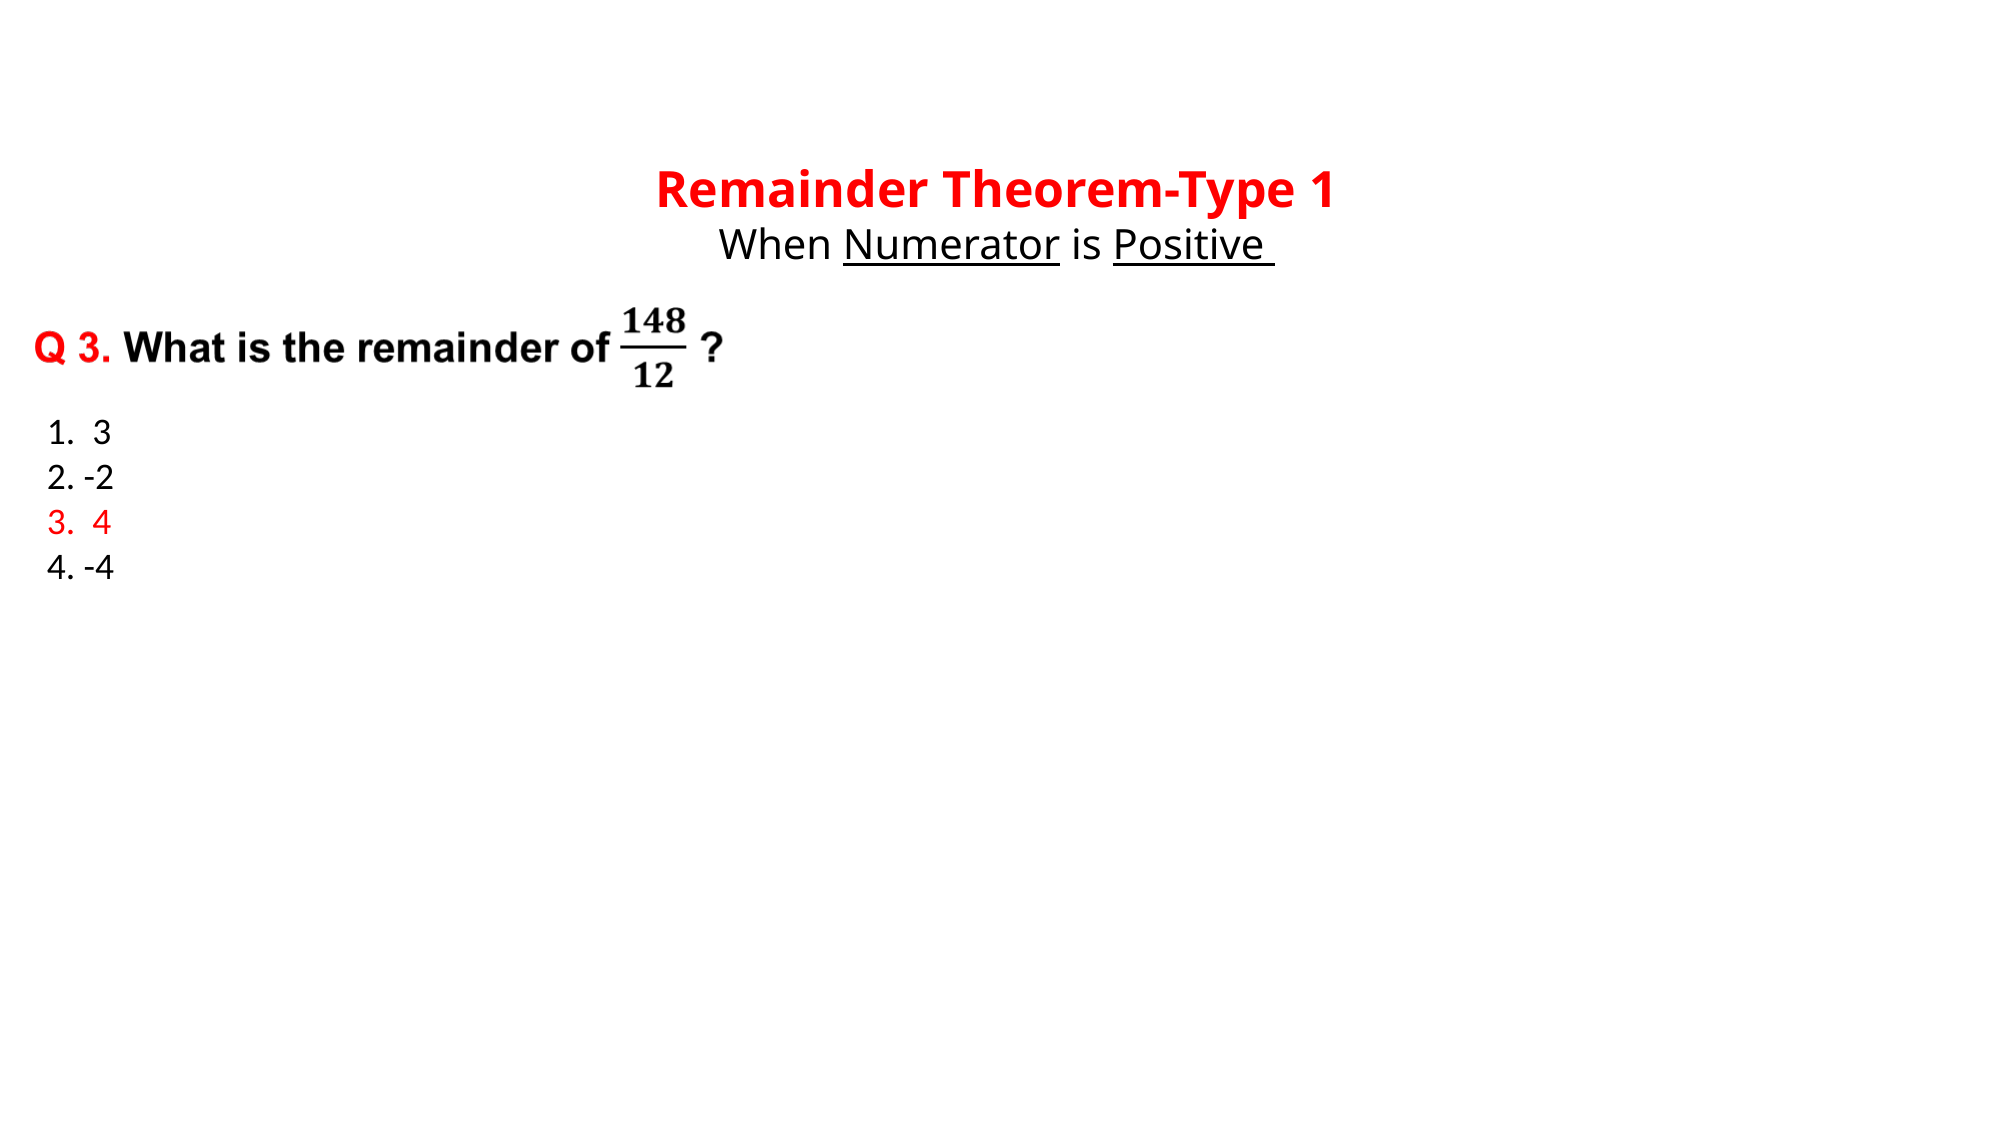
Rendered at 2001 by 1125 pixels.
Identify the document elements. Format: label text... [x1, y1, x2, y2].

text_box [18, 293, 2000, 396]
text_box Remainder Theorem-Type 1 When Numerator is Positive [139, 150, 1855, 276]
text_box 1. 3 2. -2 3. 4 4. -4 [31, 399, 1032, 595]
